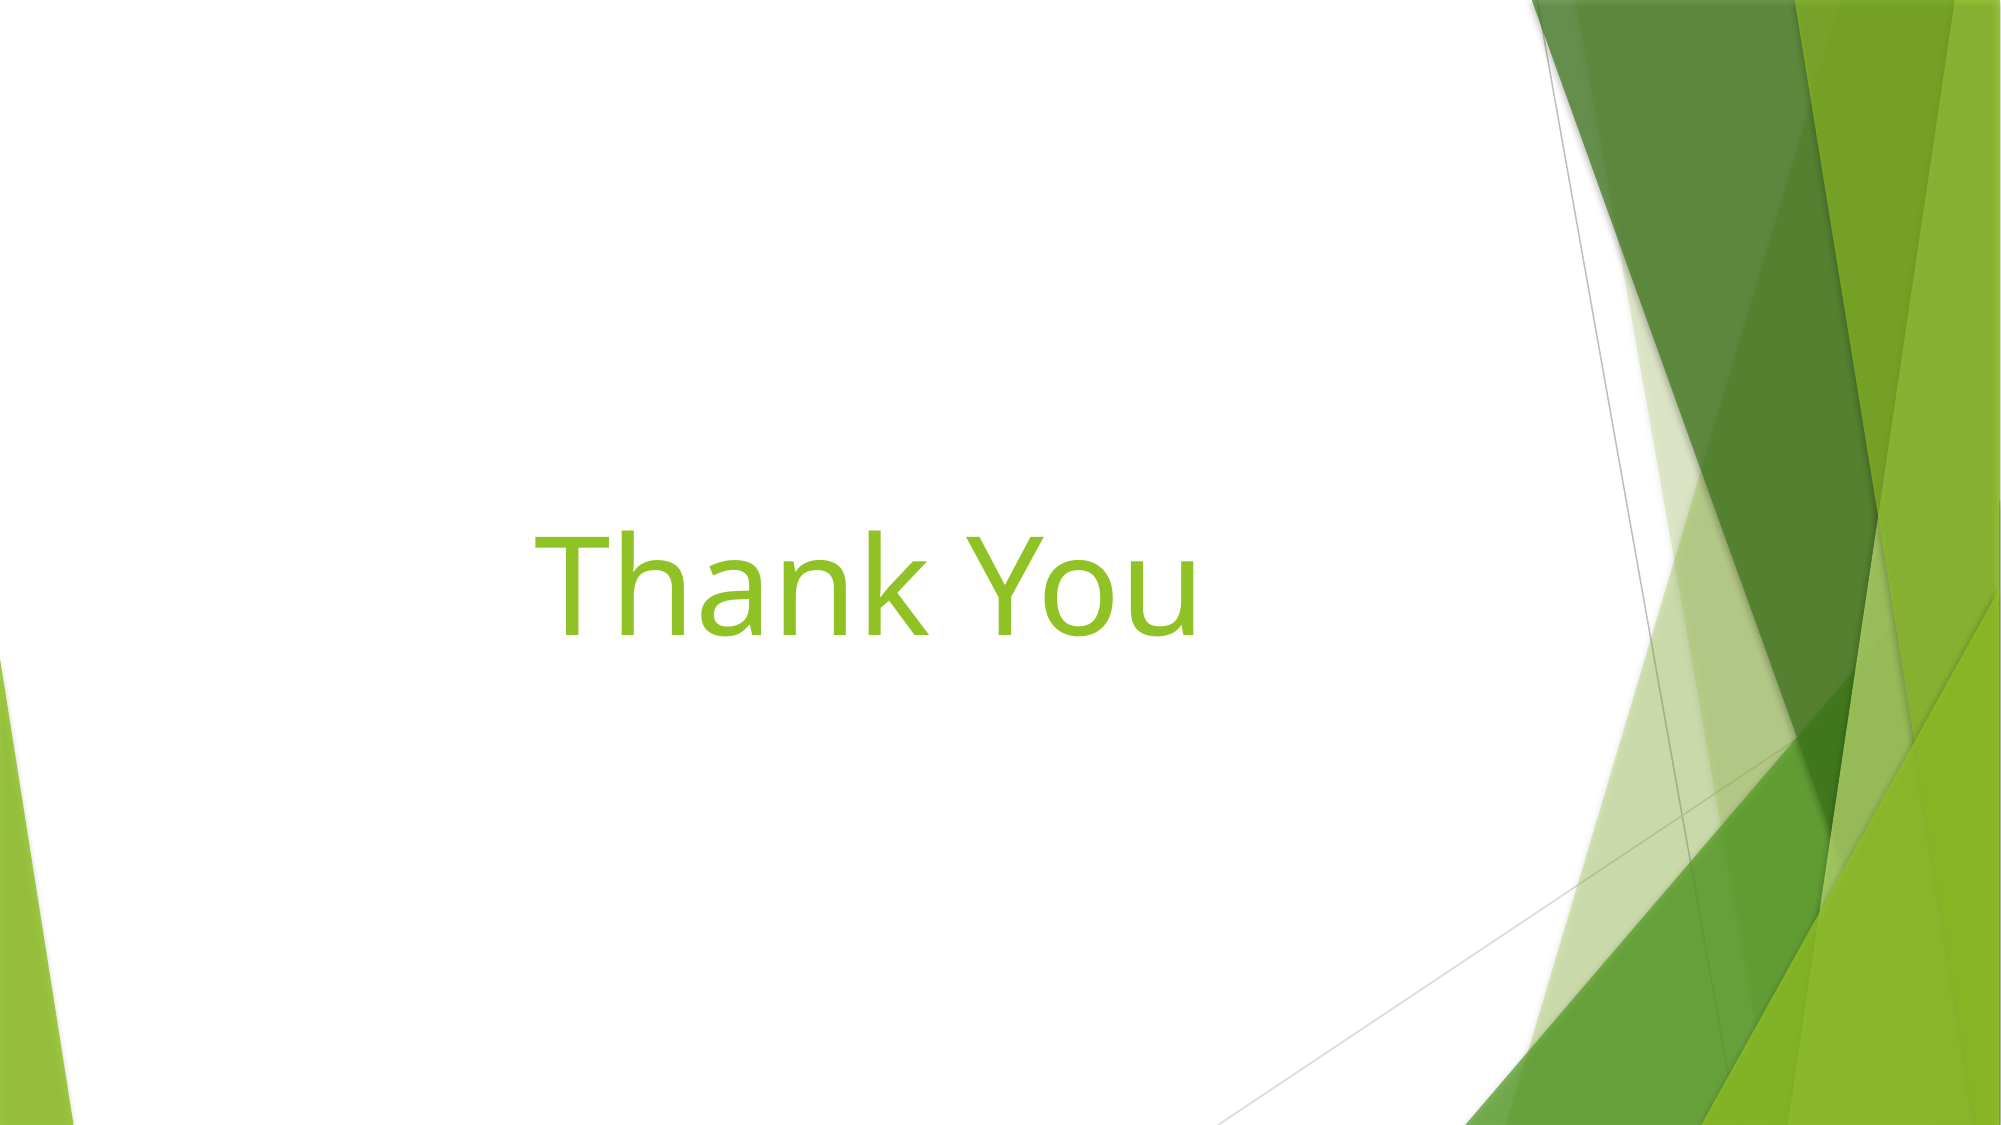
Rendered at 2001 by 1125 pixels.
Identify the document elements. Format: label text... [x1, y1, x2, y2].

title Thank You [183, 489, 1594, 707]
